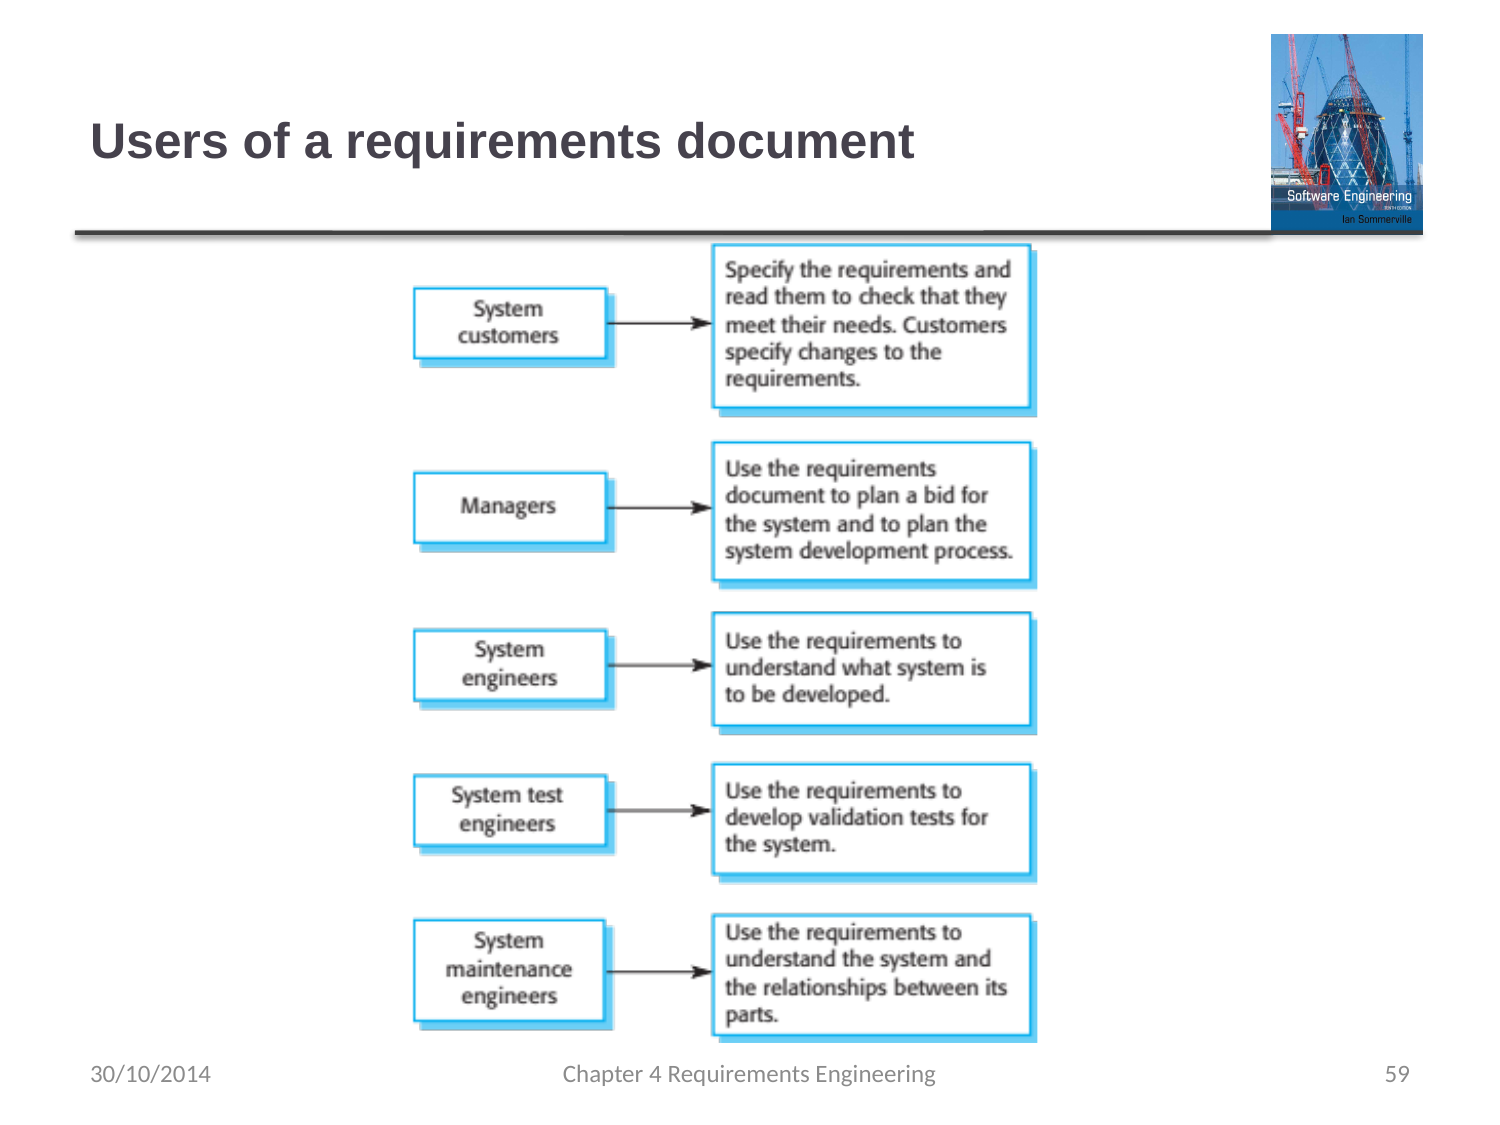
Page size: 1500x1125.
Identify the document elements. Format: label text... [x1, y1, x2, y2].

footer Chapter 4 Requirements Engineering [512, 1052, 988, 1103]
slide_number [75, 1042, 425, 1103]
slide_number 59 [1074, 1042, 1425, 1103]
picture [412, 243, 1038, 1043]
picture [1271, 34, 1423, 230]
title Users of a requirements document [74, 44, 1272, 233]
